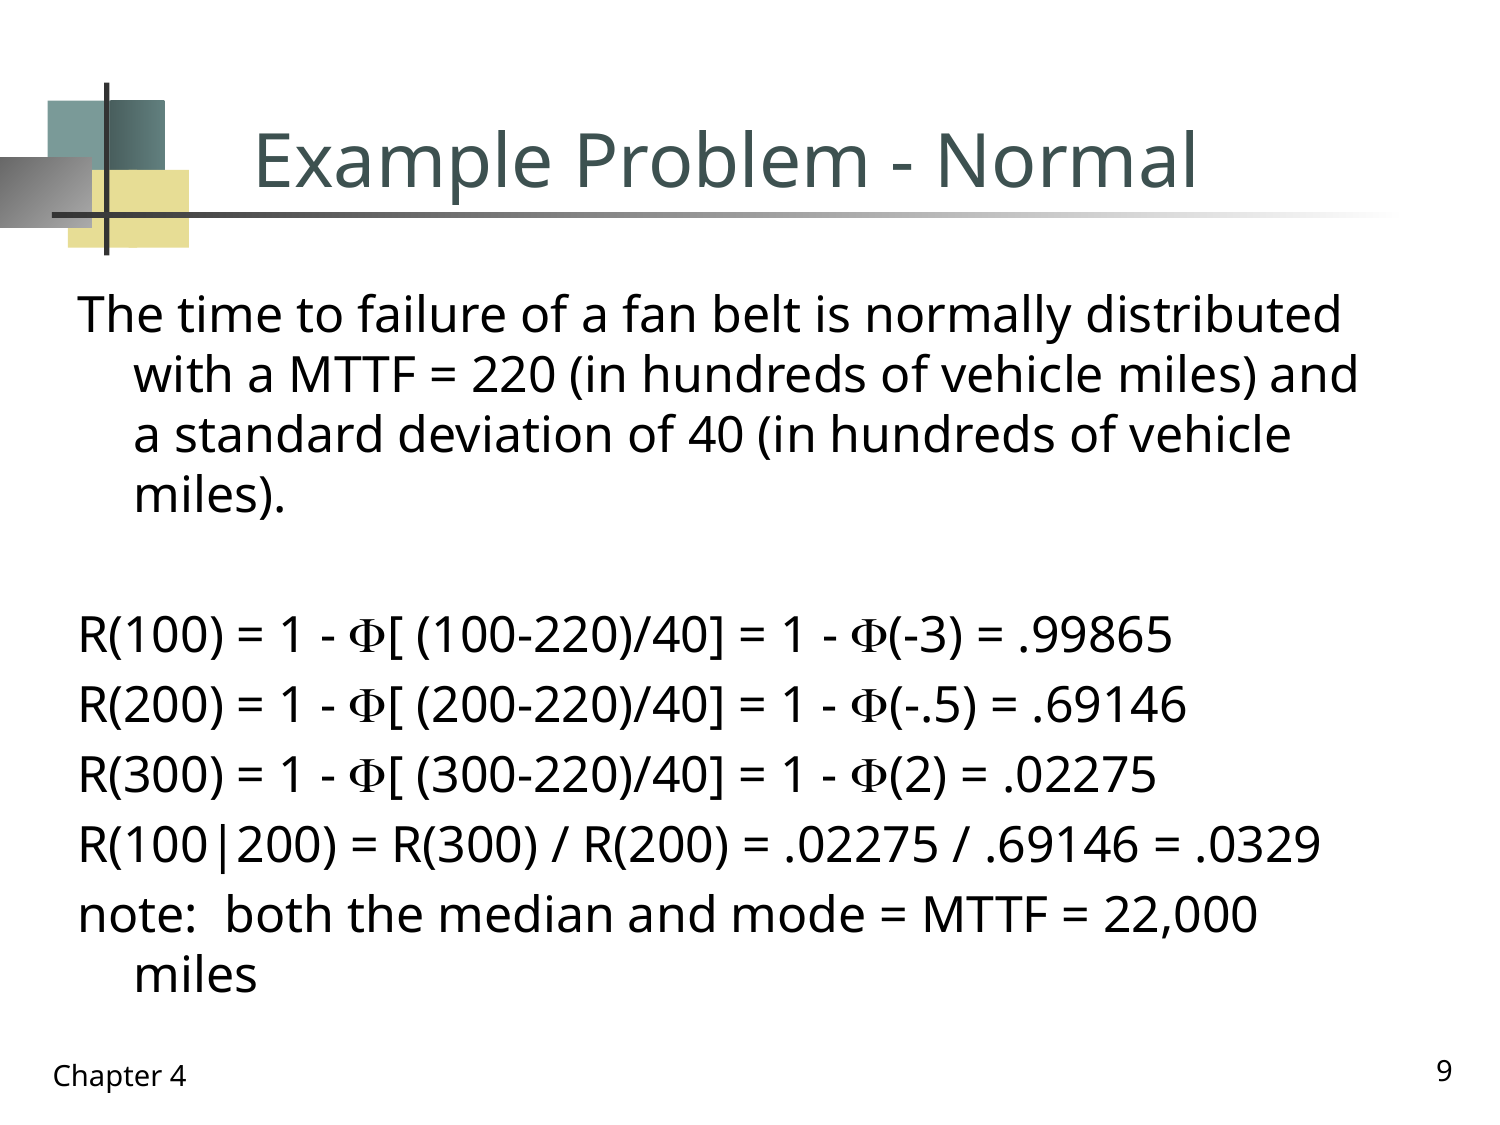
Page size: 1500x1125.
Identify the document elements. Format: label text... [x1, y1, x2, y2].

list The time to failure of a fan belt is normally distributed with a MTTF = 220 (in hundreds of vehicle miles) and a standard deviation of 40 (in hundreds of vehicle miles). R(100) = 1 - F[ (100-220)/40] = 1 - F(-3) = .99865 R(200) = 1 - F[ (200-220)/40] = 1 - F(-.5) = .69146 R(300) = 1 - F[ (300-220)/40] = 1 - F(2) = .02275 R(100|200) = R(300) / R(200) = .02275 / .69146 = .0329 note: both the median and mode = MTTF = 22,000 miles [62, 275, 1400, 988]
slide_number Chapter 4 [37, 1024, 351, 1101]
slide_number 9 [1154, 1023, 1468, 1100]
title Example Problem - Normal [237, 87, 1361, 211]
